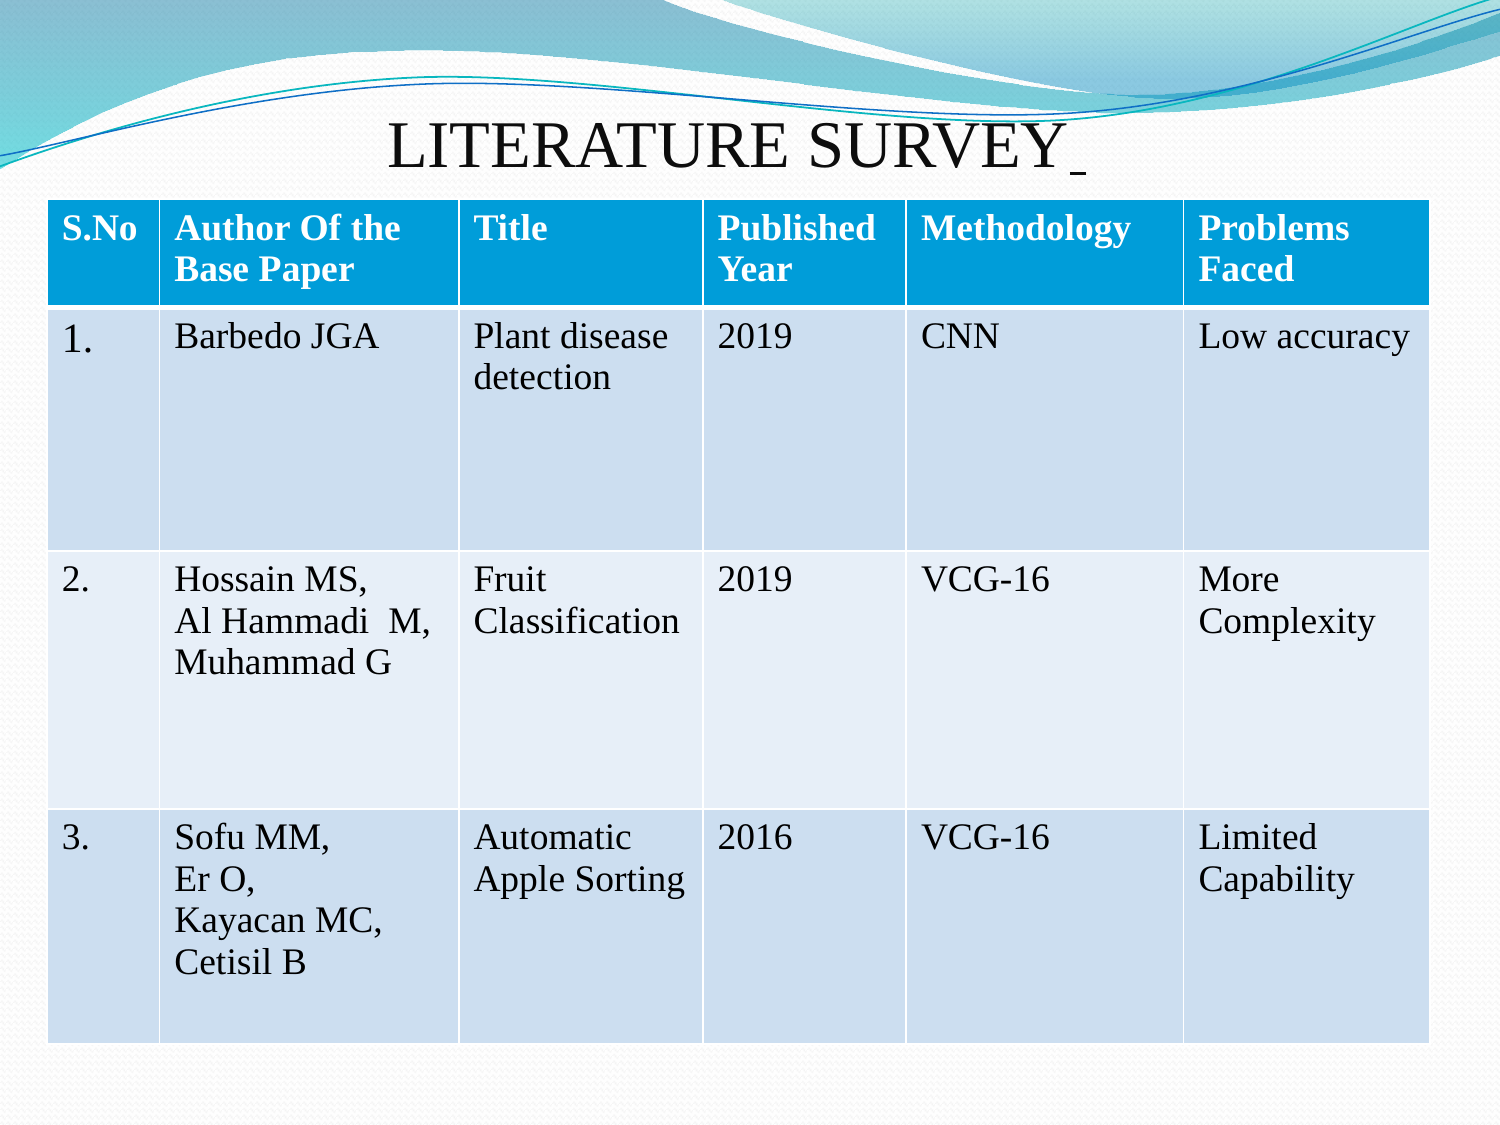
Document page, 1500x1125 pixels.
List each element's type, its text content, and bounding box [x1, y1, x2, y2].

table_cell VCG-16 [907, 552, 1183, 808]
table_cell 2. [48, 552, 159, 808]
table_cell Barbedo JGA [160, 310, 458, 550]
table_cell CNN [907, 310, 1183, 550]
table_cell More Complexity [1184, 552, 1429, 808]
table_cell Automatic Apple Sorting [460, 810, 702, 1043]
text_box LITERATURE SURVEY [58, 93, 1415, 198]
table_cell Low accuracy [1184, 310, 1429, 550]
table_header Author Of the Base Paper [160, 200, 458, 305]
table_cell 2019 [704, 552, 905, 808]
table_cell 3. [48, 810, 159, 1043]
table_header Title [460, 200, 702, 305]
table_header Problems Faced [1184, 200, 1429, 305]
table_cell 2016 [704, 810, 905, 1043]
text_box [143, 169, 1500, 1107]
table_cell 2019 [704, 310, 905, 550]
table_cell 1. [48, 310, 159, 550]
table_header Methodology [907, 200, 1183, 305]
table_cell VCG-16 [907, 810, 1183, 1043]
table_cell Hossain MS, Al Hammadi M, Muhammad G [160, 552, 458, 808]
table_cell Sofu MM, Er O, Kayacan MC, Cetisil B [160, 810, 458, 1043]
table_cell Fruit Classification [460, 552, 702, 808]
table_cell Limited Capability [1184, 810, 1429, 1043]
table_header Published Year [704, 200, 905, 305]
table_cell Plant disease detection [460, 310, 702, 550]
table_header S.No [48, 200, 159, 305]
